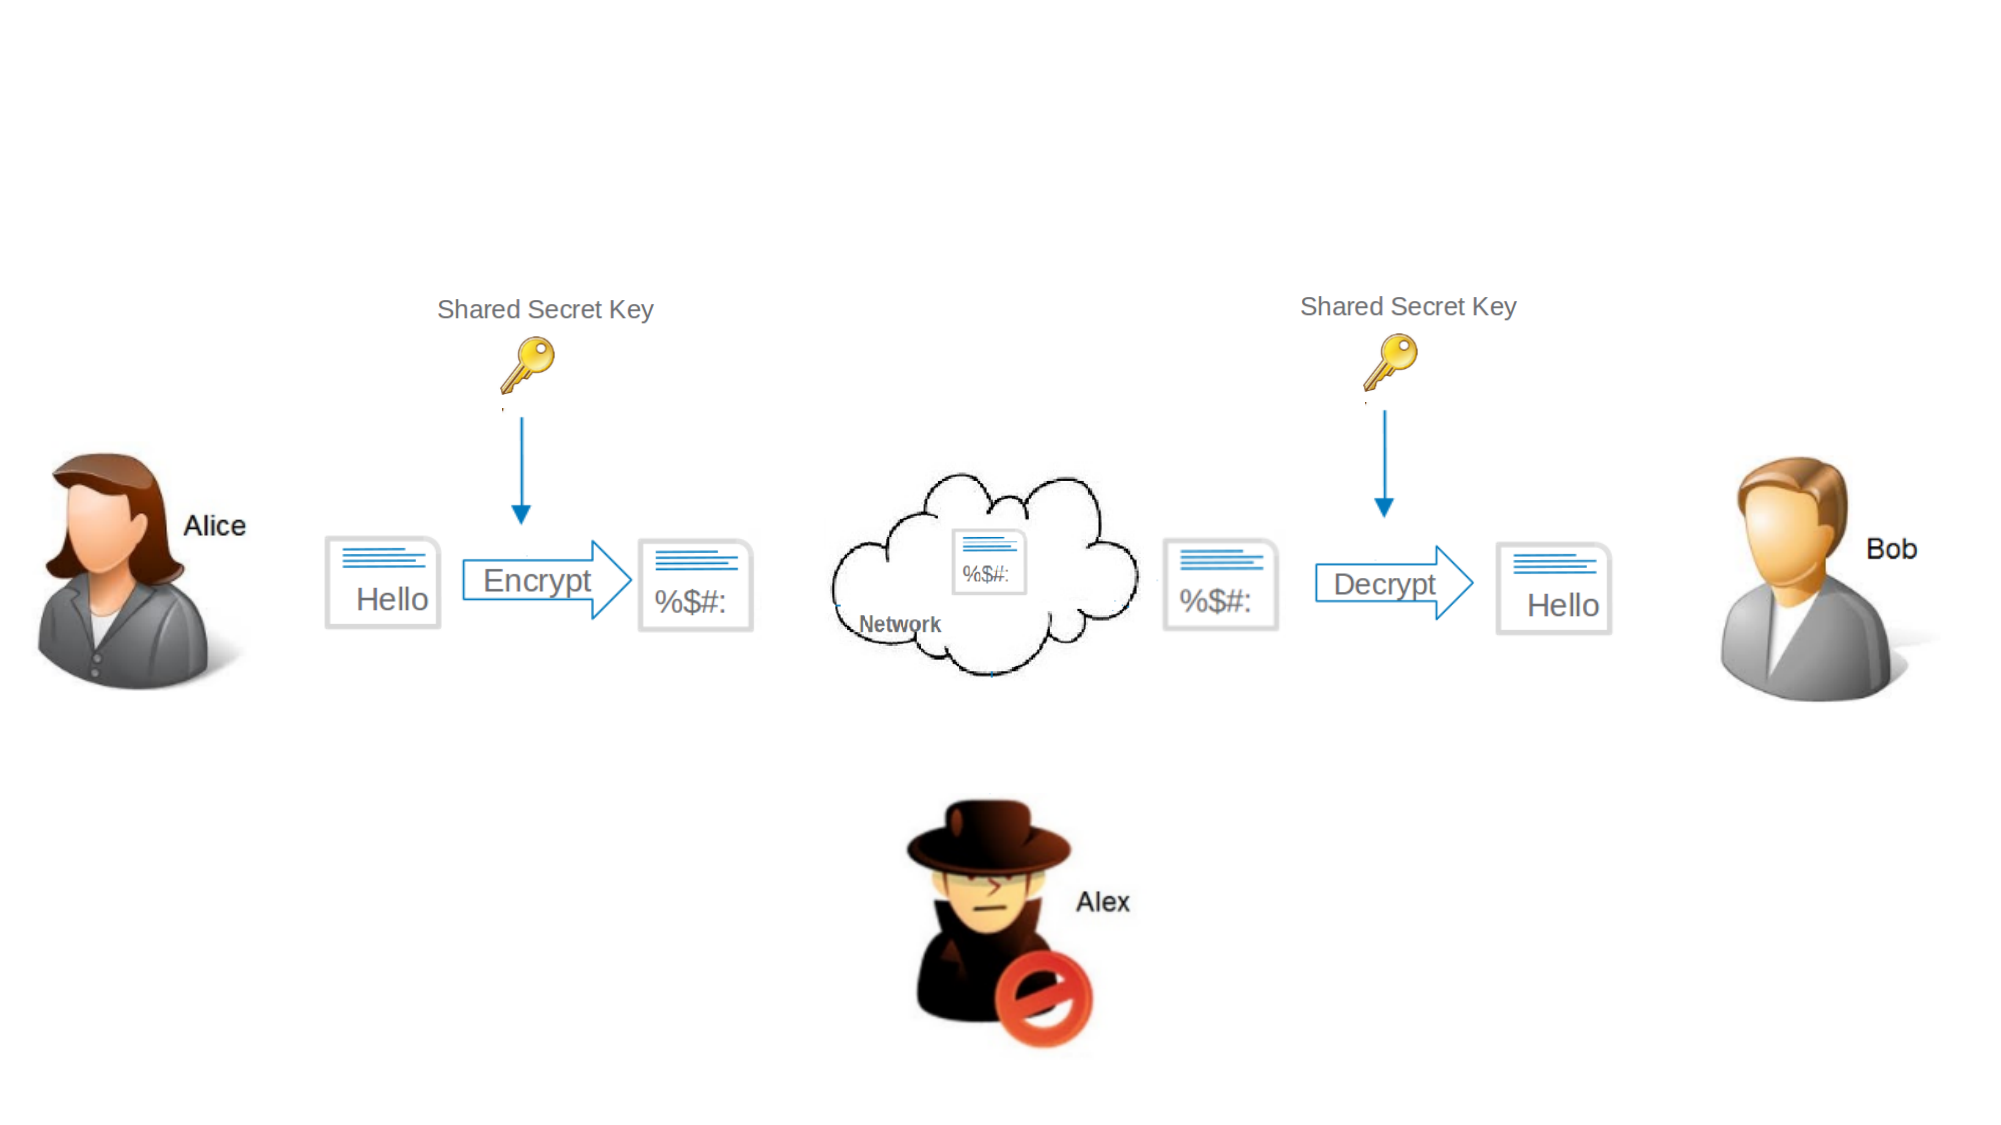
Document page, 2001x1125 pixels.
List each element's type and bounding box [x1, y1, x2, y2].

picture [21, 426, 283, 702]
picture [306, 281, 1622, 721]
picture [418, 284, 672, 405]
picture [1713, 440, 1950, 716]
picture [881, 793, 1153, 1065]
